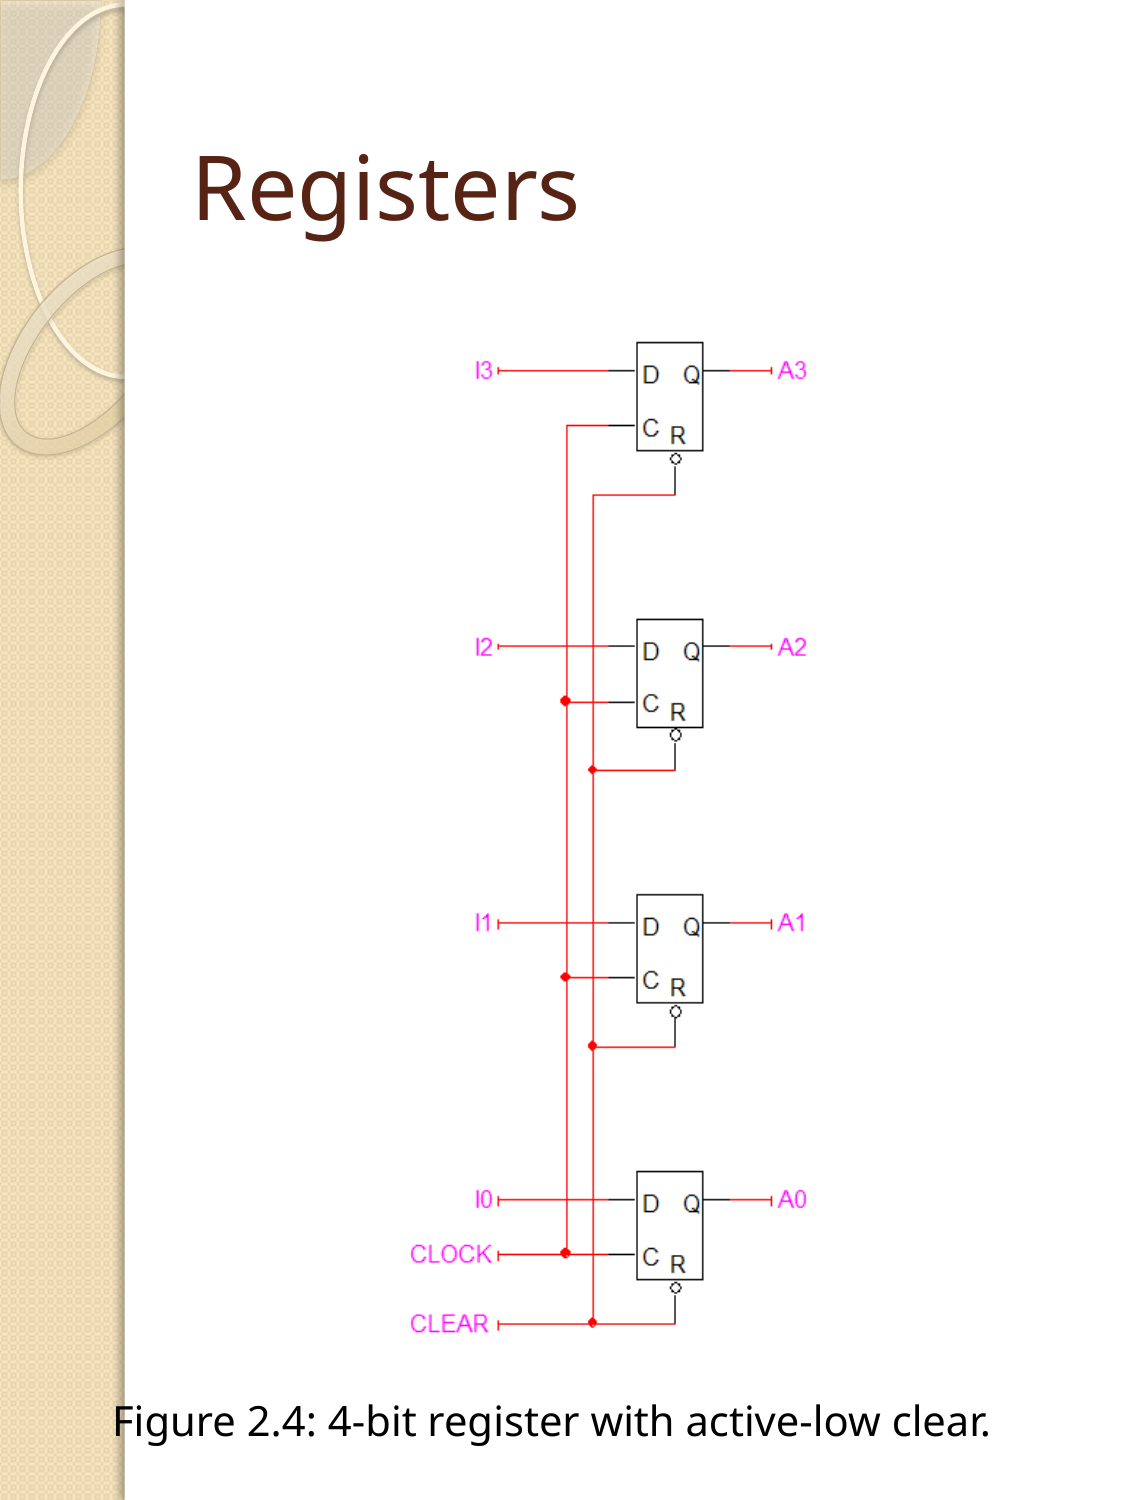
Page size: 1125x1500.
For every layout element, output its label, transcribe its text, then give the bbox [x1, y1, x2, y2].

title Registers [176, 60, 1100, 310]
picture [374, 314, 826, 1366]
text_box Figure 2.4: 4-bit register with active-low clear. [97, 1387, 1007, 1453]
